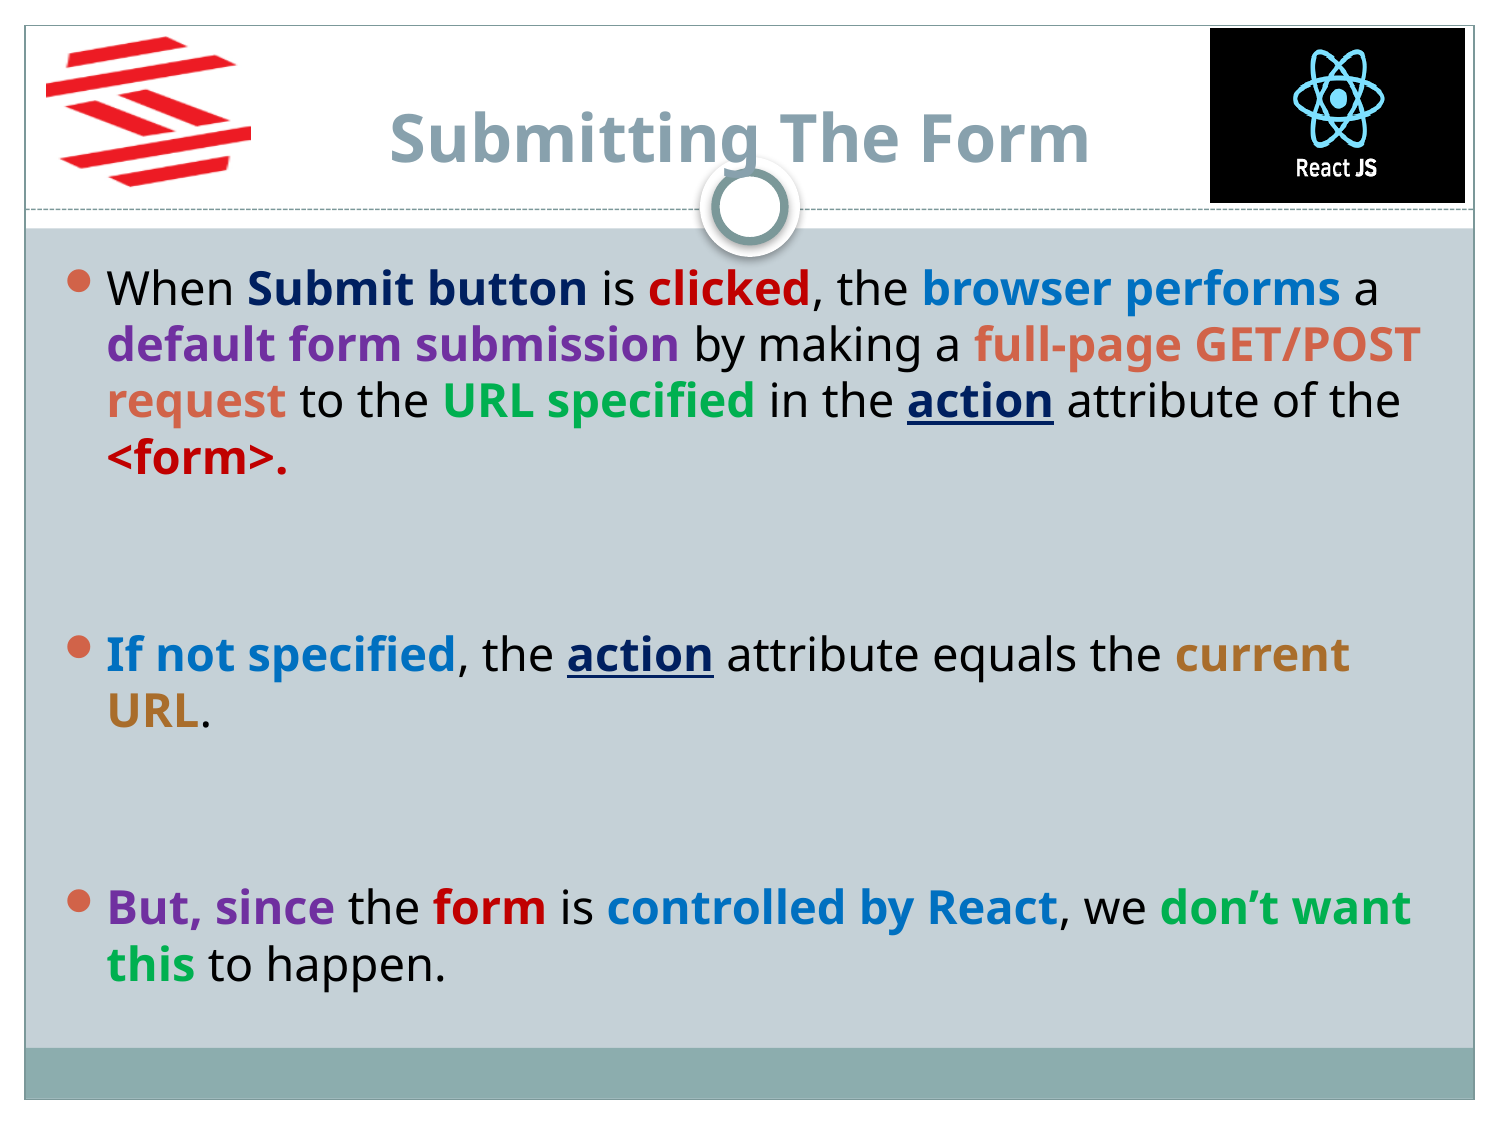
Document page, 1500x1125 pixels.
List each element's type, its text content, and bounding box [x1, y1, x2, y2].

picture [1210, 28, 1466, 203]
list When Submit button is clicked, the browser performs a default form submission by making a full-page GET/POST request to the URL specified in the action attribute of the <form>. If not specified, the action attribute equals the current URL. But, since the form is controlled by React, we don’t want this to happen. [49, 250, 1445, 1001]
picture [46, 34, 252, 195]
text_box Submitting The Form [374, 18, 1500, 184]
title [46, 23, 1203, 186]
